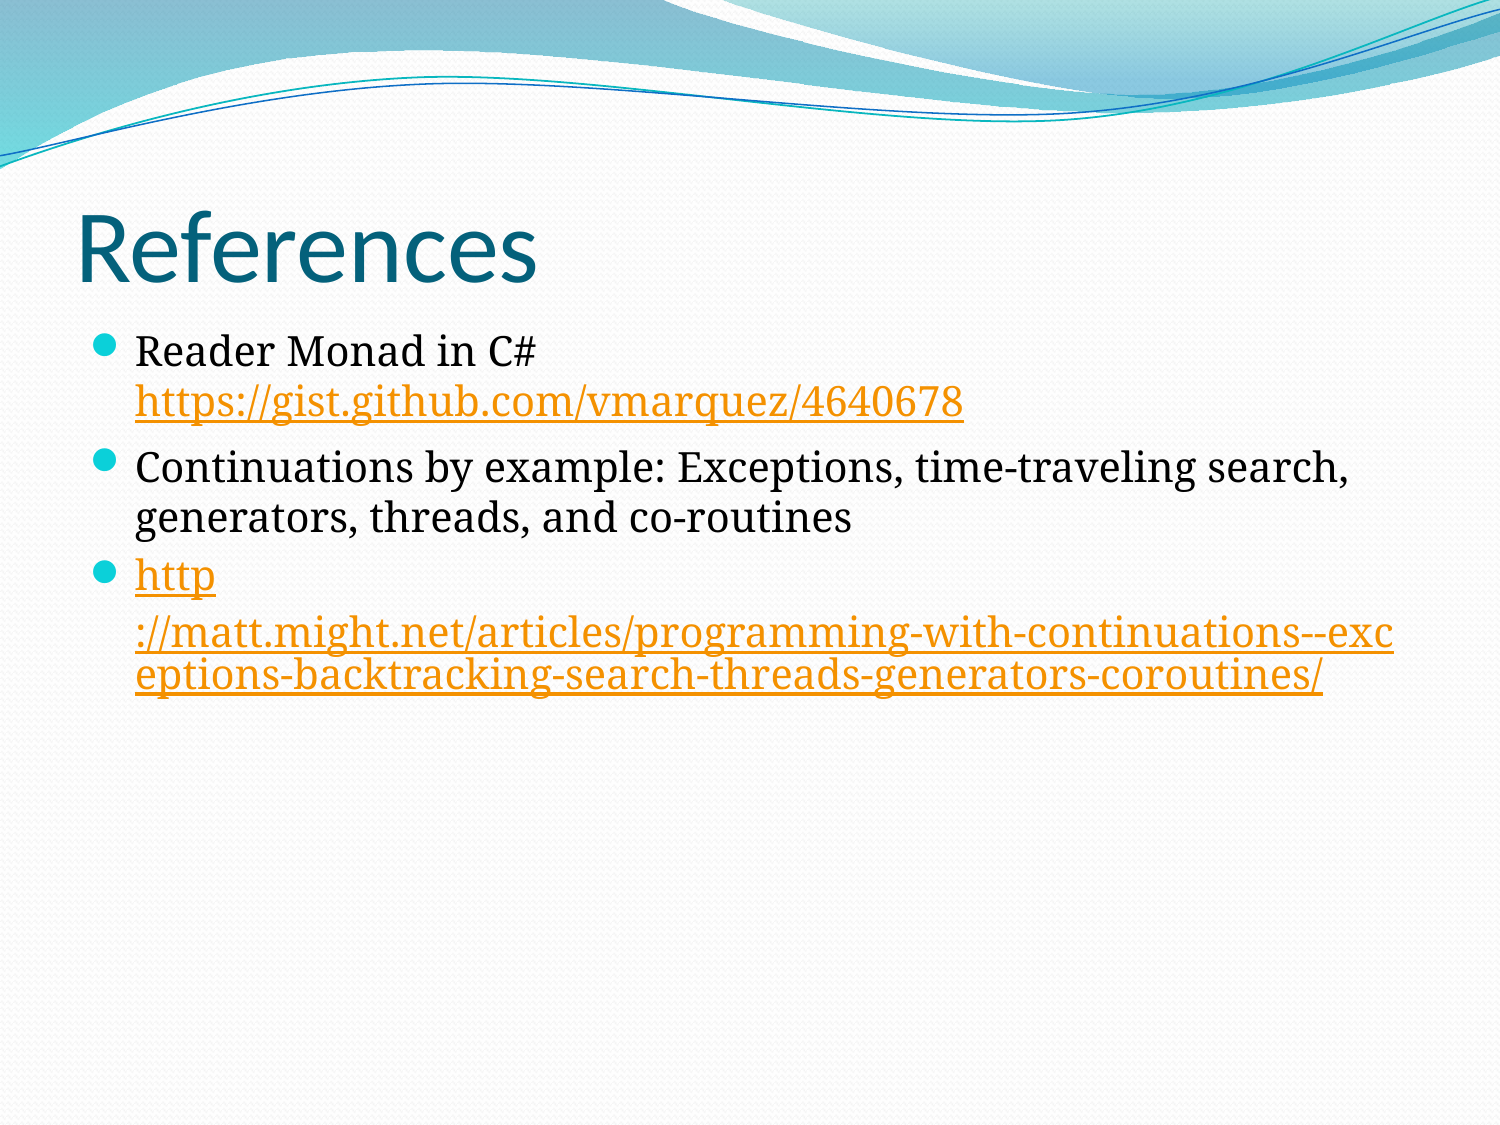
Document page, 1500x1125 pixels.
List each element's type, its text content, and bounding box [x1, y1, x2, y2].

list Reader Monad in C# https://gist.github.com/vmarquez/4640678 Continuations by example: Exceptions, time-traveling search, generators, threads, and co-routines http://matt.might.net/articles/programming-with-continuations--exceptions-backtracking-search-threads-generators-coroutines/ [75, 317, 1425, 1038]
title References [75, 115, 1425, 303]
